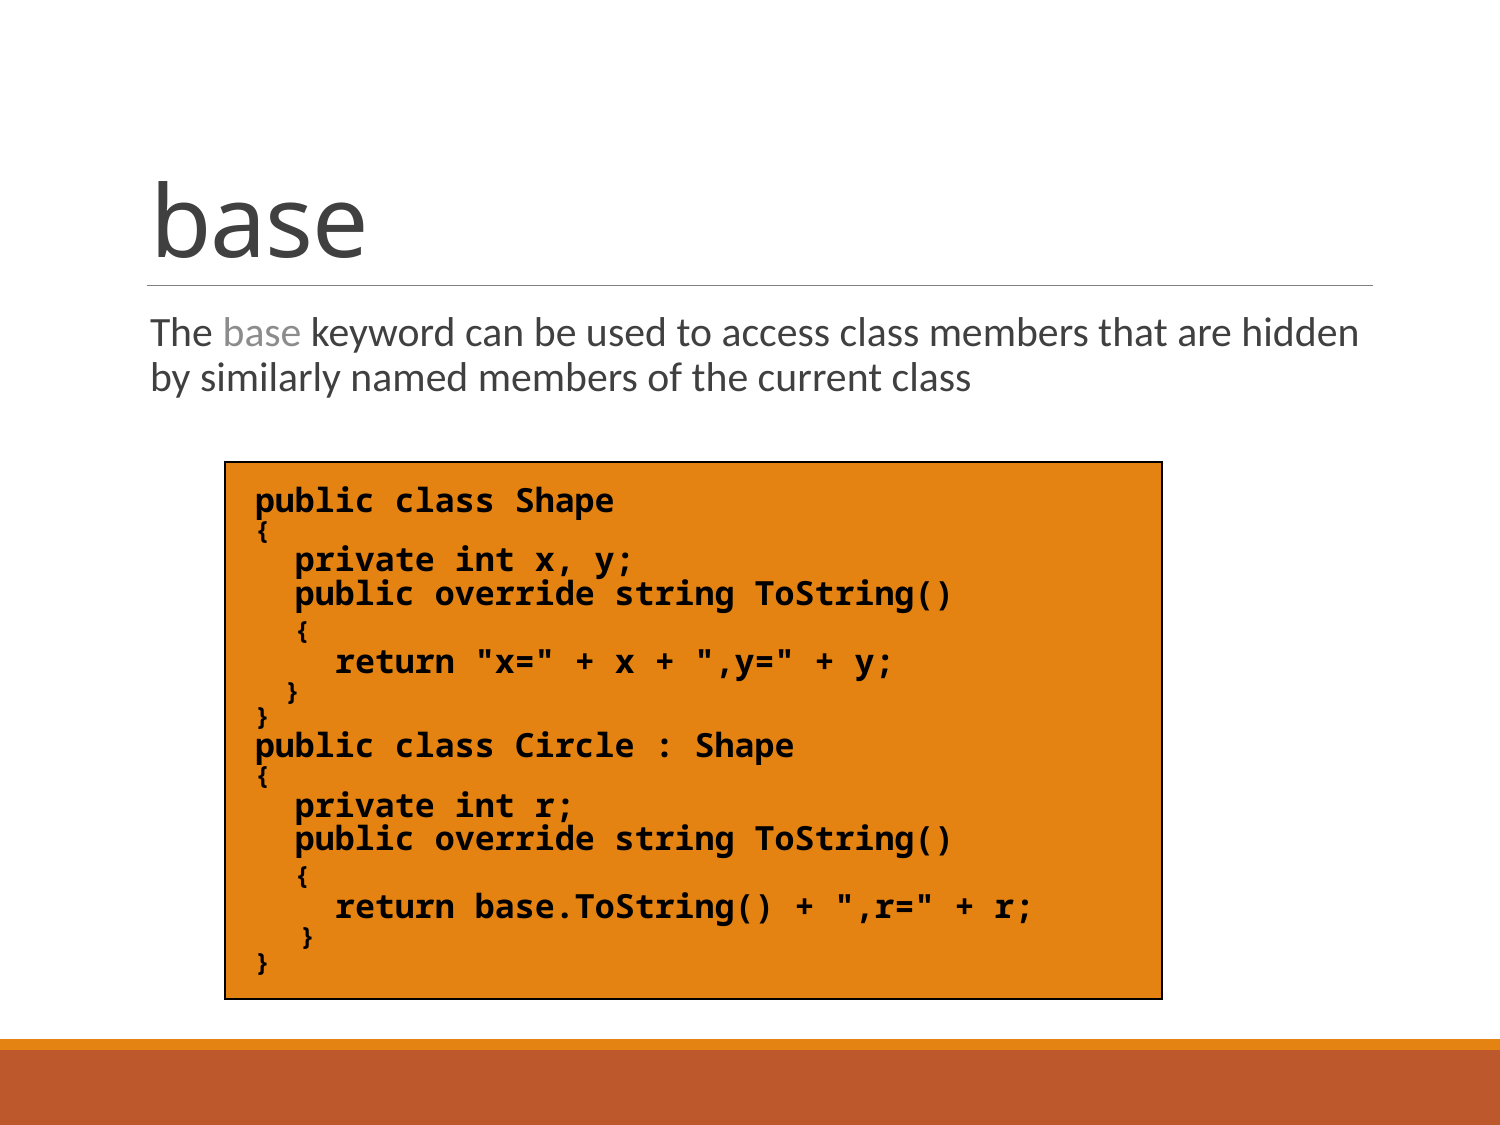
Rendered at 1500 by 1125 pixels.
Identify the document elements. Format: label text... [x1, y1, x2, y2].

list The base keyword can be used to access class members that are hidden by similarly named members of the current class [135, 302, 1373, 963]
text_box public class Shape { private int x, y; public override string ToString() { return "x=" + x + ",y=" + y; } } public class Circle : Shape { private int r; public override string ToString() { return base.ToString() + ",r=" + r; } } [225, 462, 1163, 999]
title base [135, 47, 1373, 285]
